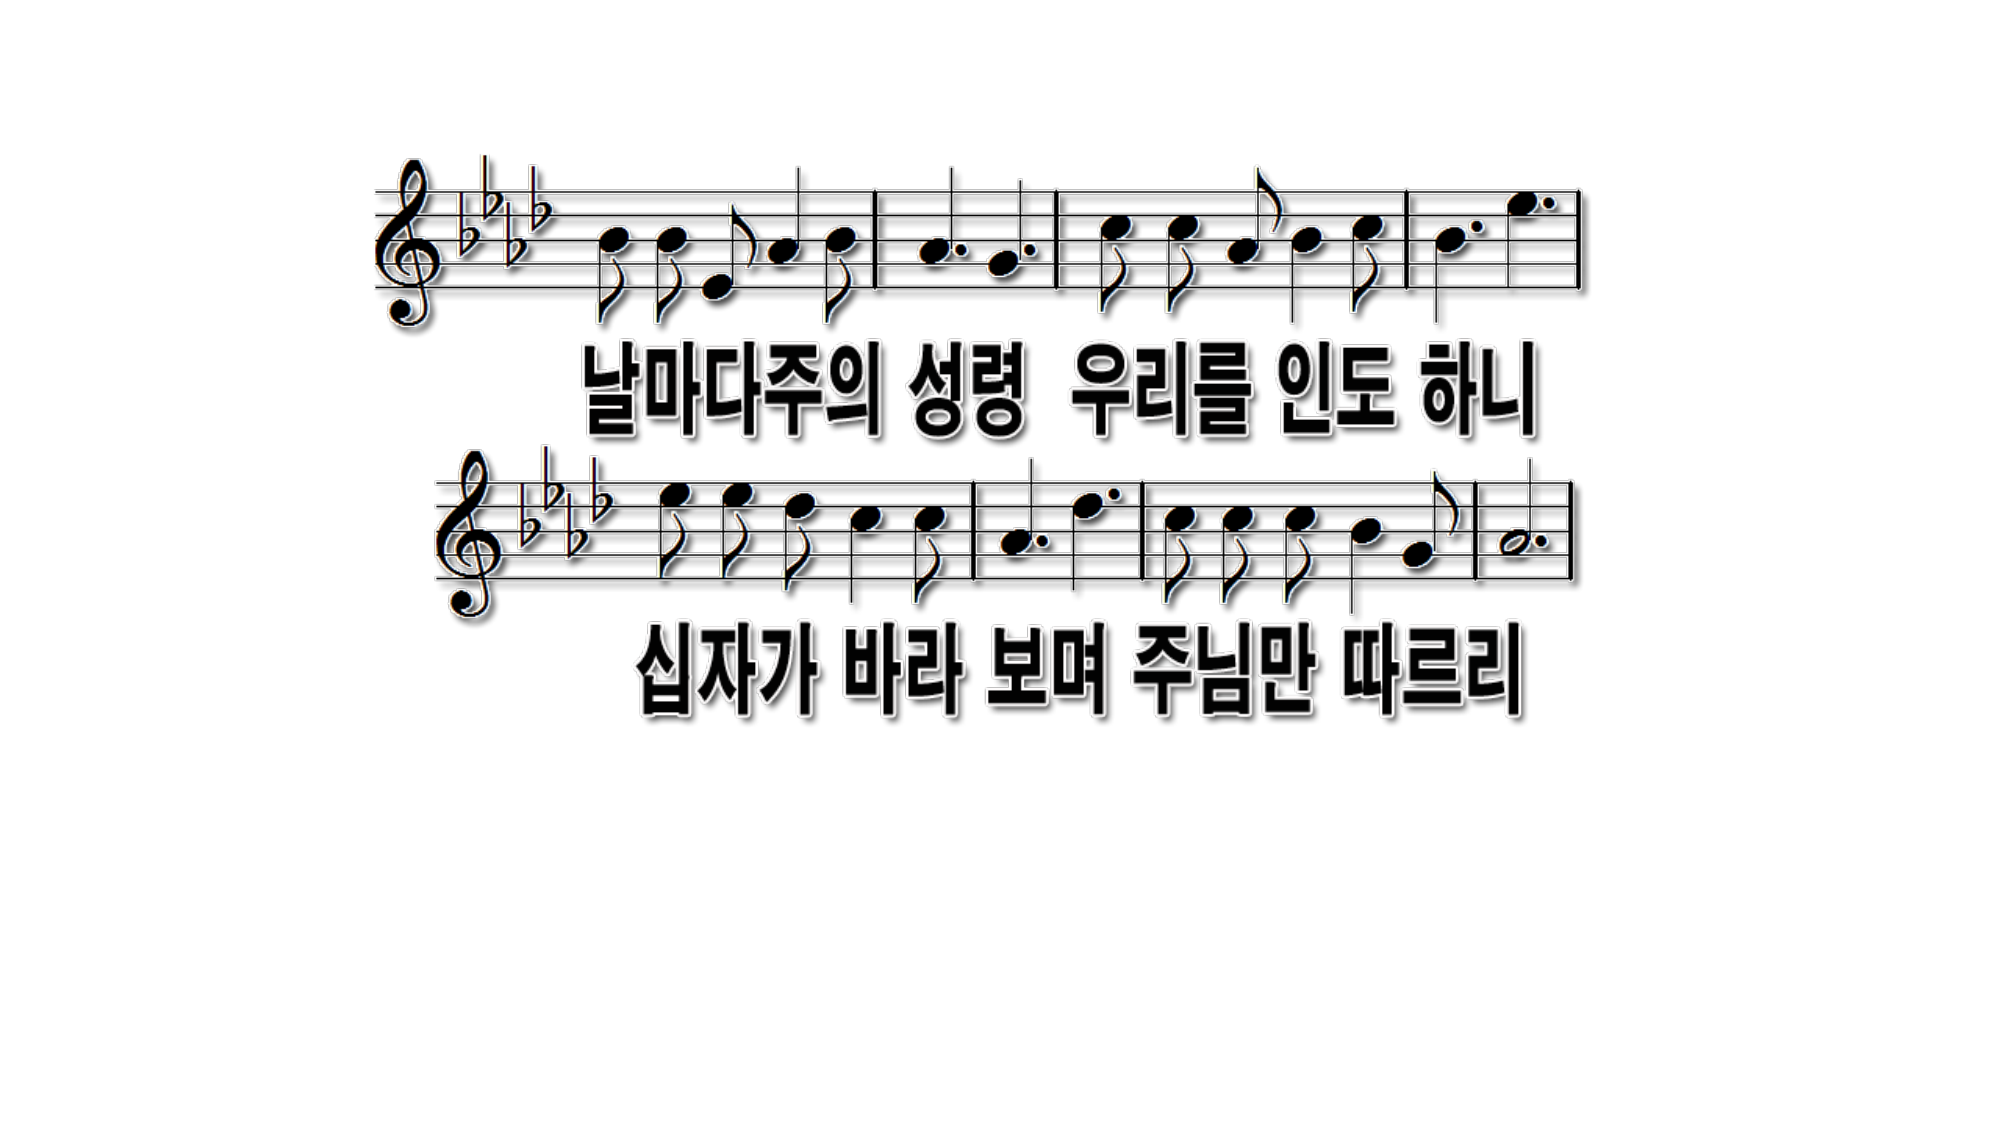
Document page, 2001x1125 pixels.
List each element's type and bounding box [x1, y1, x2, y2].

picture [249, 0, 1750, 938]
